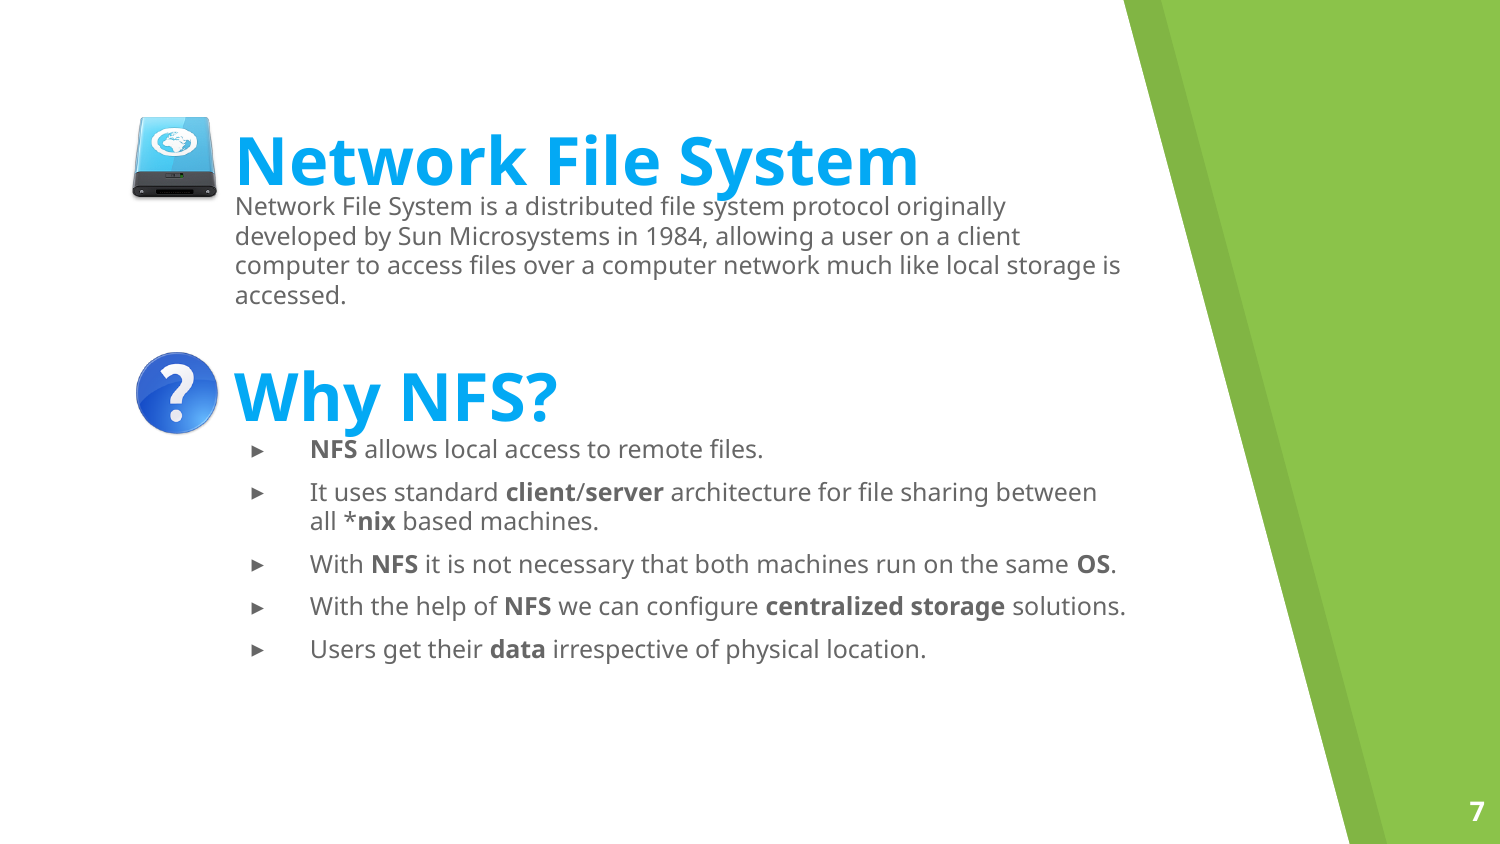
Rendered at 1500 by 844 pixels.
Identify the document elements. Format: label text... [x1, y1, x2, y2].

text_box Network File System is a distributed file system protocol originally developed by Sun Microsystems in 1984, allowing a user on a client computer to access files over a computer network much like local storage is accessed. [220, 174, 1142, 310]
title Network File System [220, 81, 1227, 214]
slide_number 7 [1410, 779, 1500, 844]
picture [127, 110, 221, 203]
text_box NFS allows local access to remote files. It uses standard client/server architecture for file sharing between all *nix based machines. With NFS it is not necessary that both machines run on the same OS. With the help of NFS we can configure centralized storage solutions. Users get their data irrespective of physical location. [220, 418, 1142, 740]
text_box Why NFS? [220, 317, 1227, 450]
picture [134, 350, 221, 437]
